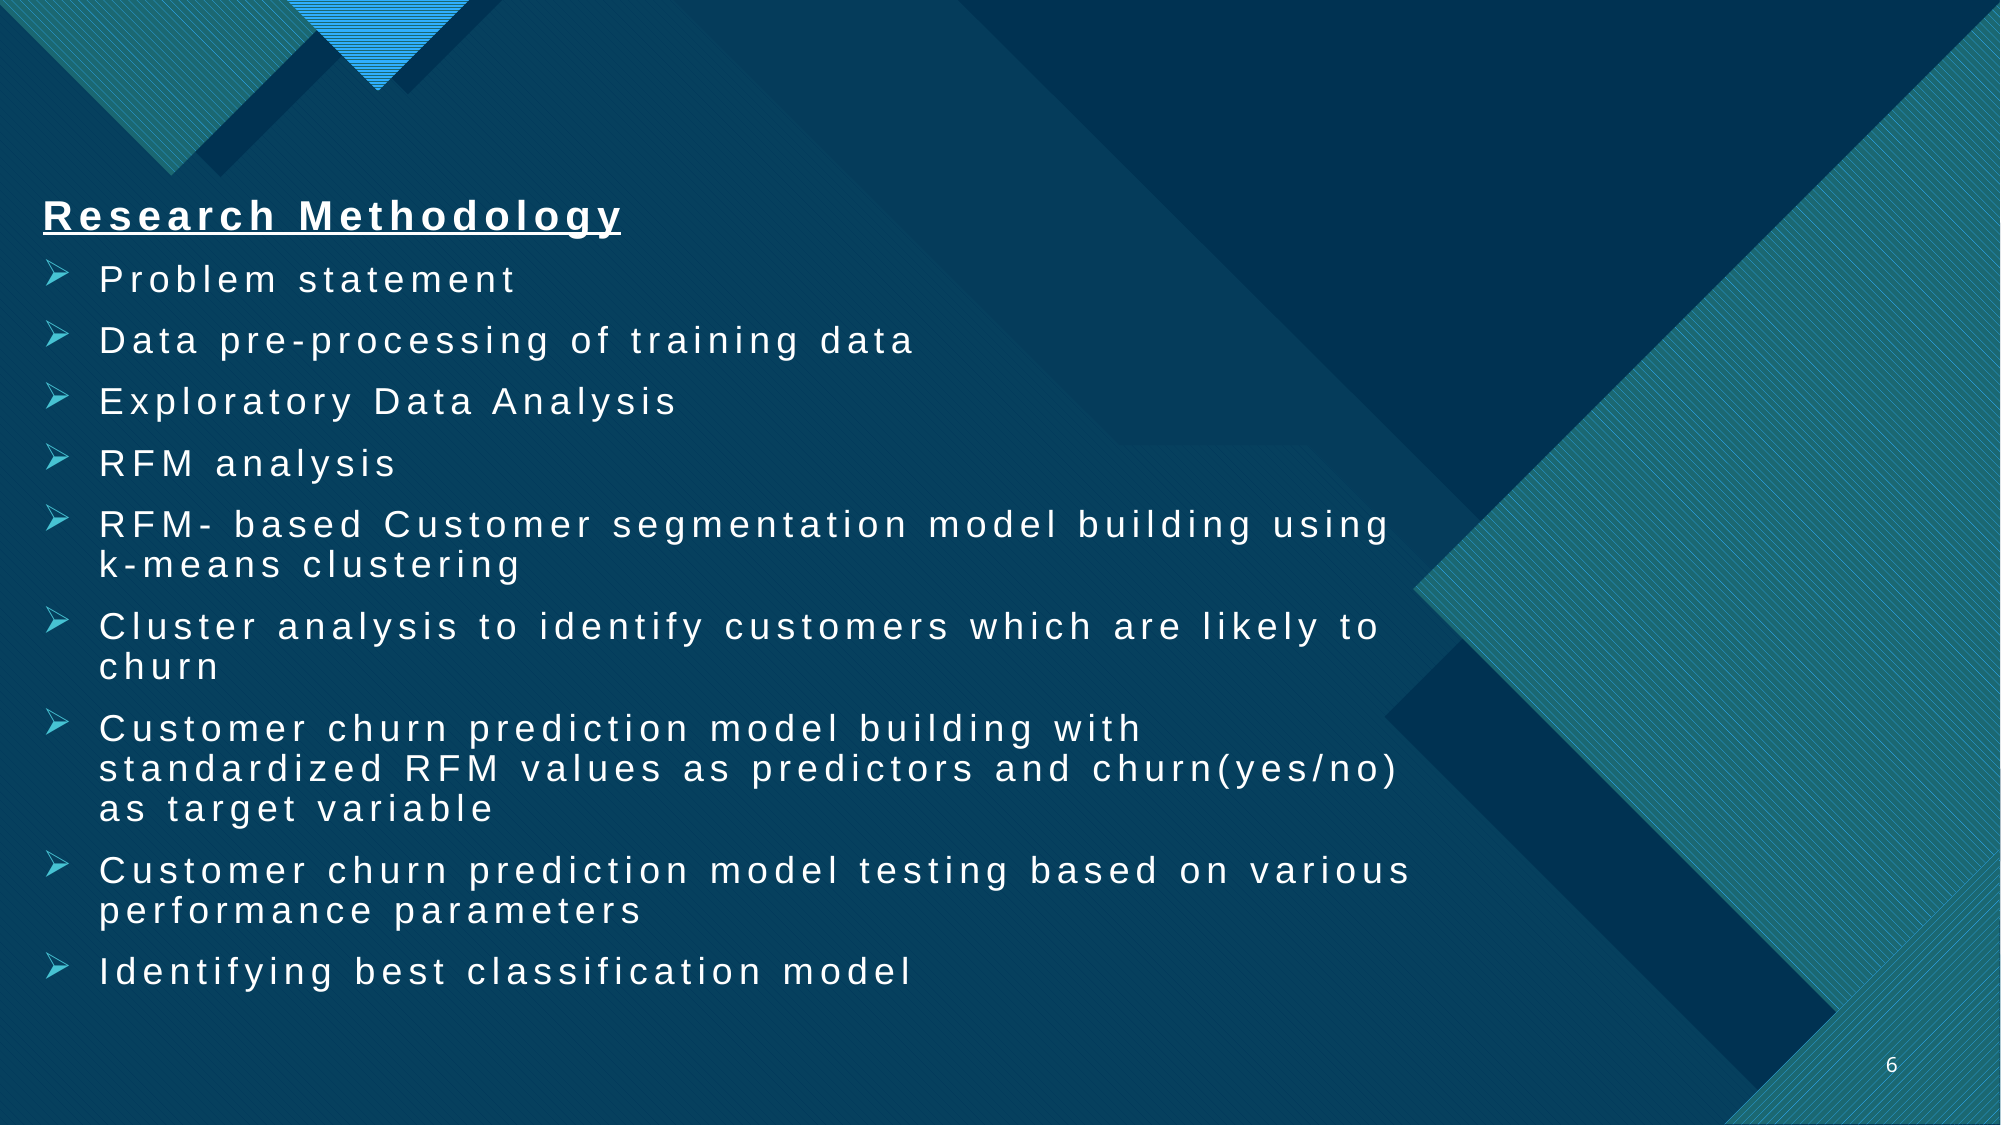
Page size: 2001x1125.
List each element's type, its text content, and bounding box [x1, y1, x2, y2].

title K-means clustering & analysis [1434, 427, 2001, 1125]
text_box Research Methodology Problem statement Data pre-processing of training data Exploratory Data Analysis RFM analysis RFM- based Customer segmentation model building using k-means clustering Cluster analysis to identify customers which are likely to churn Customer churn prediction model building with standardized RFM values as predictors and churn(yes/no) as target variable Customer churn prediction model testing based on various performance parameters Identifying best classification model [27, 186, 1434, 996]
slide_number 6 [1845, 1035, 1913, 1096]
